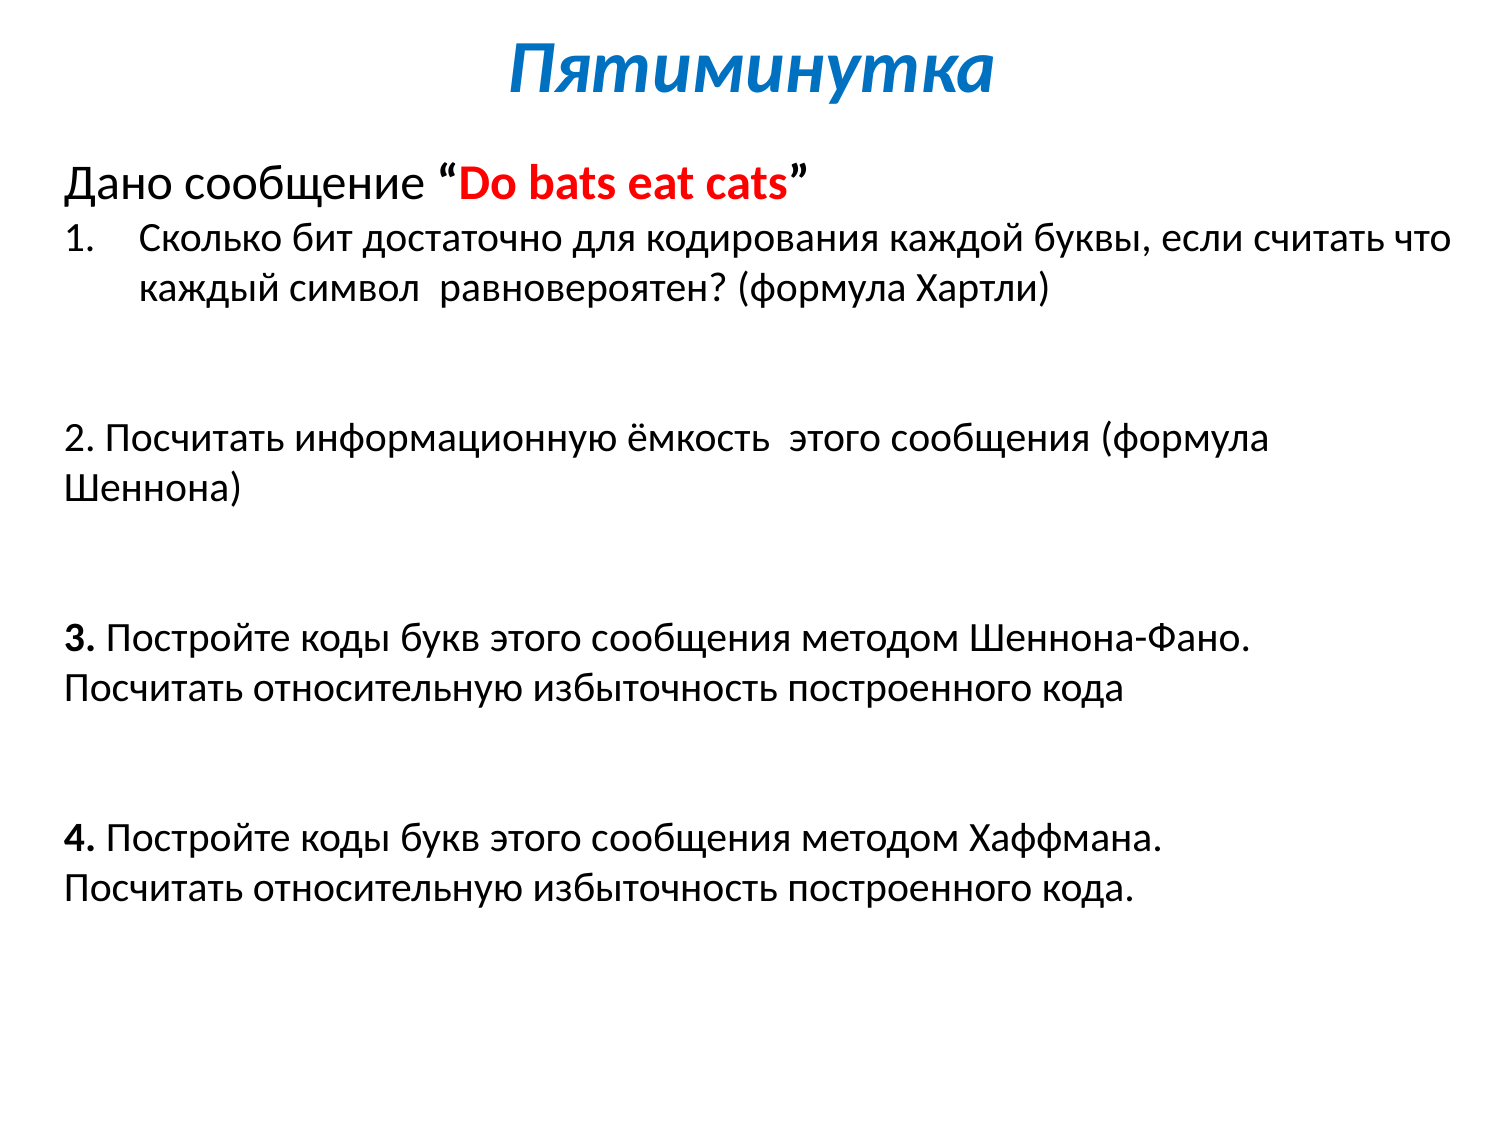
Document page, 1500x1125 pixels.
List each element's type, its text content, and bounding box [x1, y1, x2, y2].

text_box Дано сообщение “Do bats eat cats” Сколько бит достаточно для кодирования каждой буквы, если считать что каждый символ равновероятен? (формула Хартли) 2. Посчитать информационную ёмкость этого сообщения (формула Шеннона) 3. Постройте коды букв этого сообщения методом Шеннона-Фано. Посчитать относительную избыточность построенного кода 4. Постройте коды букв этого сообщения методом Хаффмана. Посчитать относительную избыточность построенного кода. [48, 111, 1471, 963]
title Пятиминутка [76, 0, 1427, 111]
